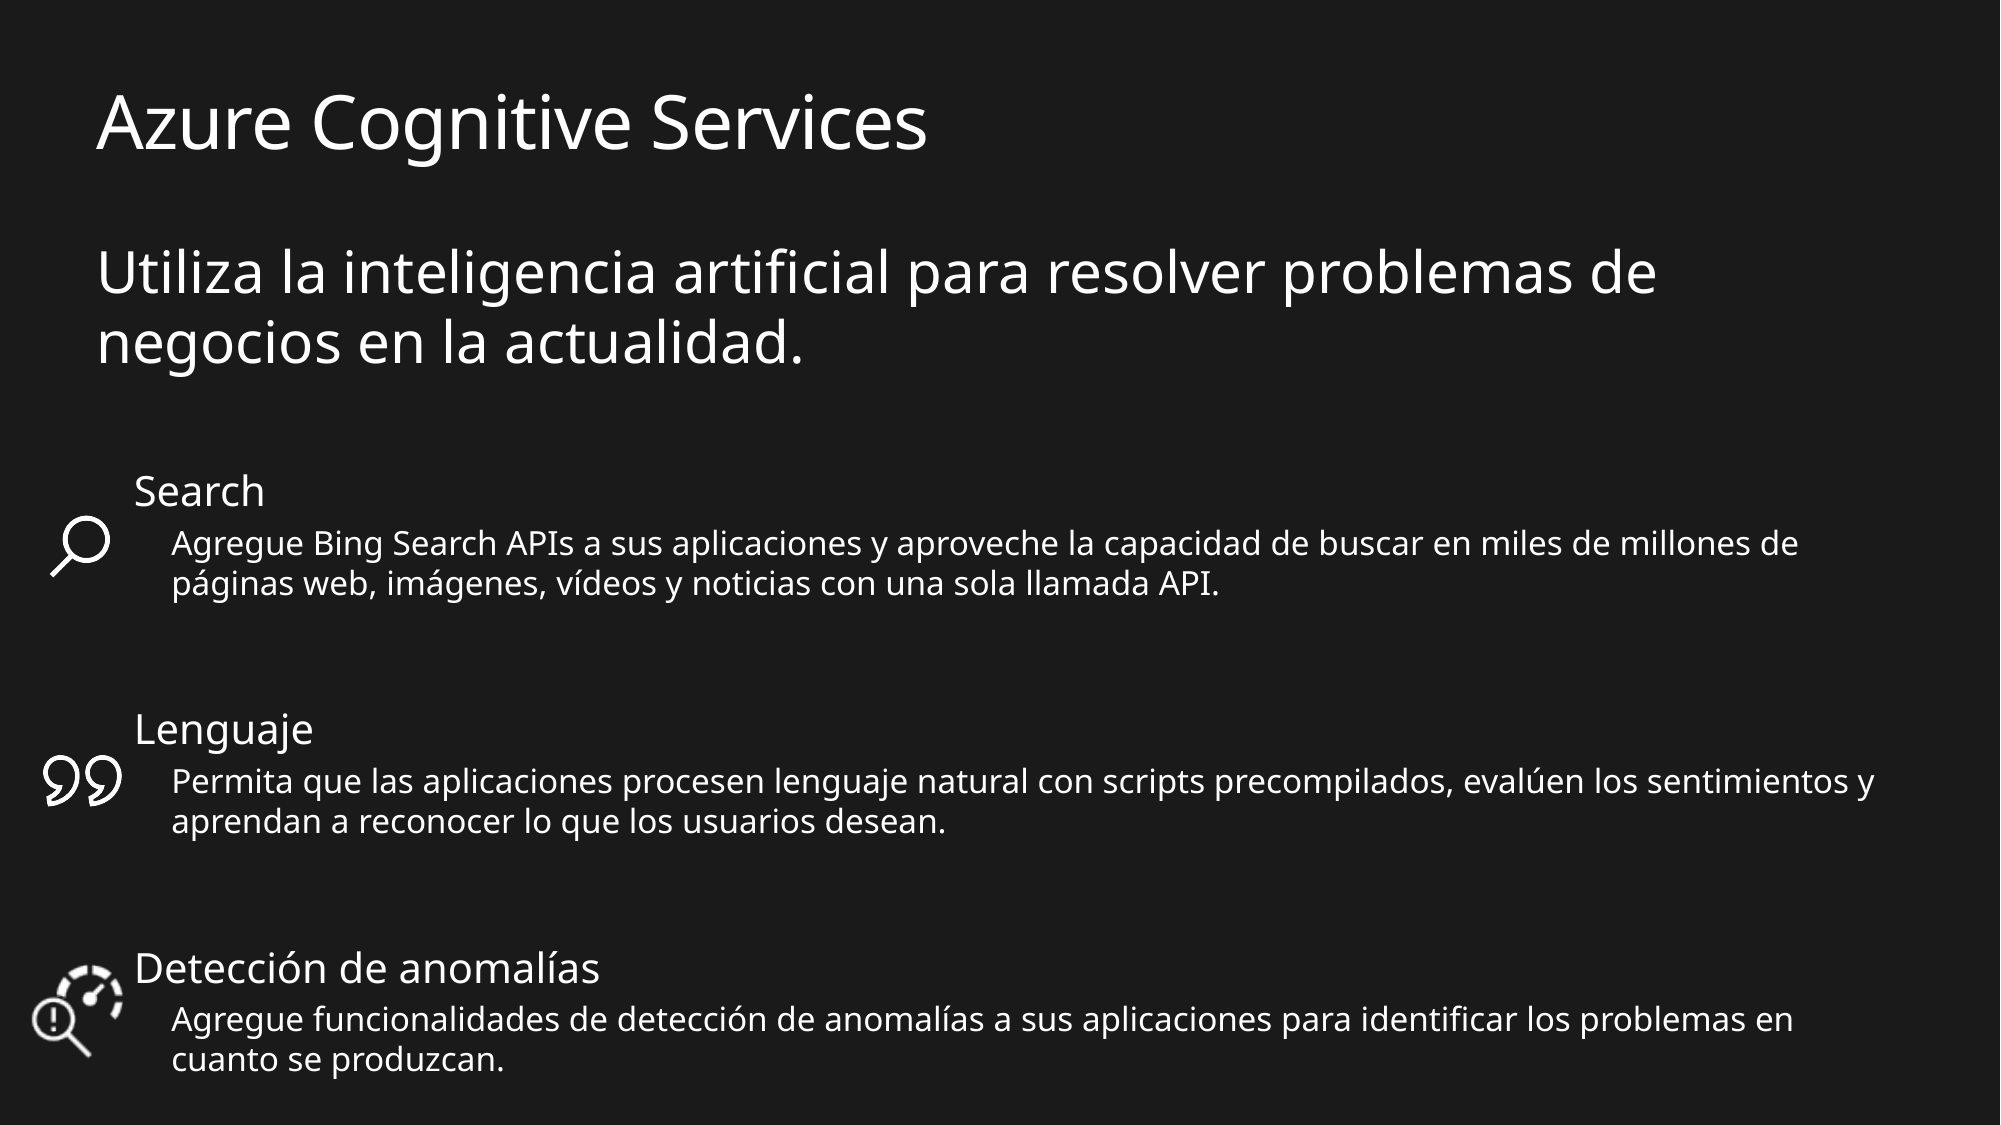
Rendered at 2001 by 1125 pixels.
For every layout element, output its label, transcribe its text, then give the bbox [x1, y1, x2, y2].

picture [23, 485, 142, 604]
list Utiliza la inteligencia artificial para resolver problemas de negocios en la actualidad. Search Agregue Bing Search APIs a sus aplicaciones y aproveche la capacidad de buscar en miles de millones de páginas web, imágenes, vídeos y noticias con una sola llamada API. Lenguaje Permita que las aplicaciones procesen lenguaje natural con scripts precompilados, evalúen los sentimientos y aprendan a reconocer lo que los usuarios desean. Detección de anomalías Agregue funcionalidades de detección de anomalías a sus aplicaciones para identificar los problemas en cuanto se produzcan. [96, 235, 1904, 1064]
picture [28, 961, 129, 1063]
picture [23, 721, 142, 840]
title Azure Cognitive Services [96, 75, 1904, 166]
